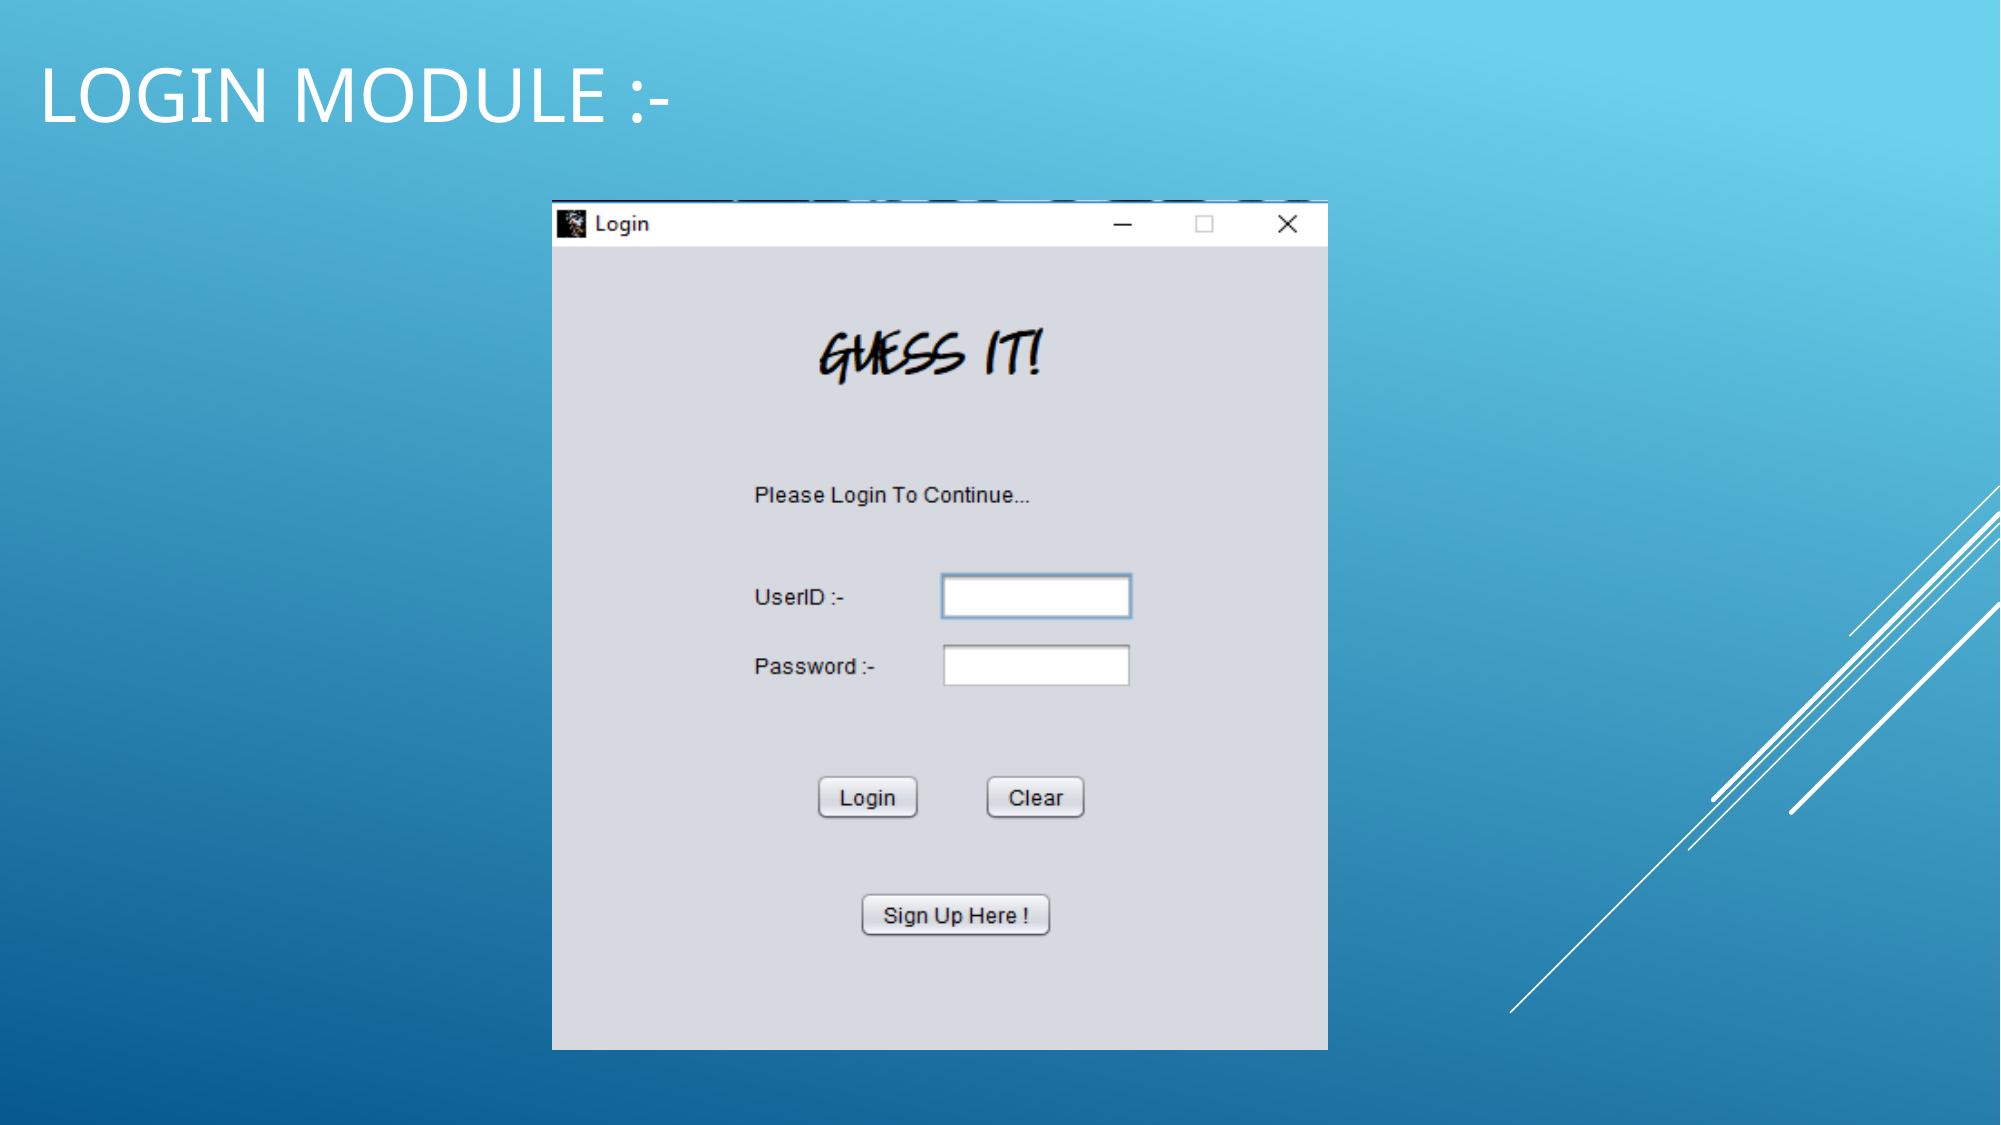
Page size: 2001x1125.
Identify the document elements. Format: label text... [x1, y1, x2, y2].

picture [552, 200, 1328, 1050]
title Login module :- [23, 0, 1424, 186]
